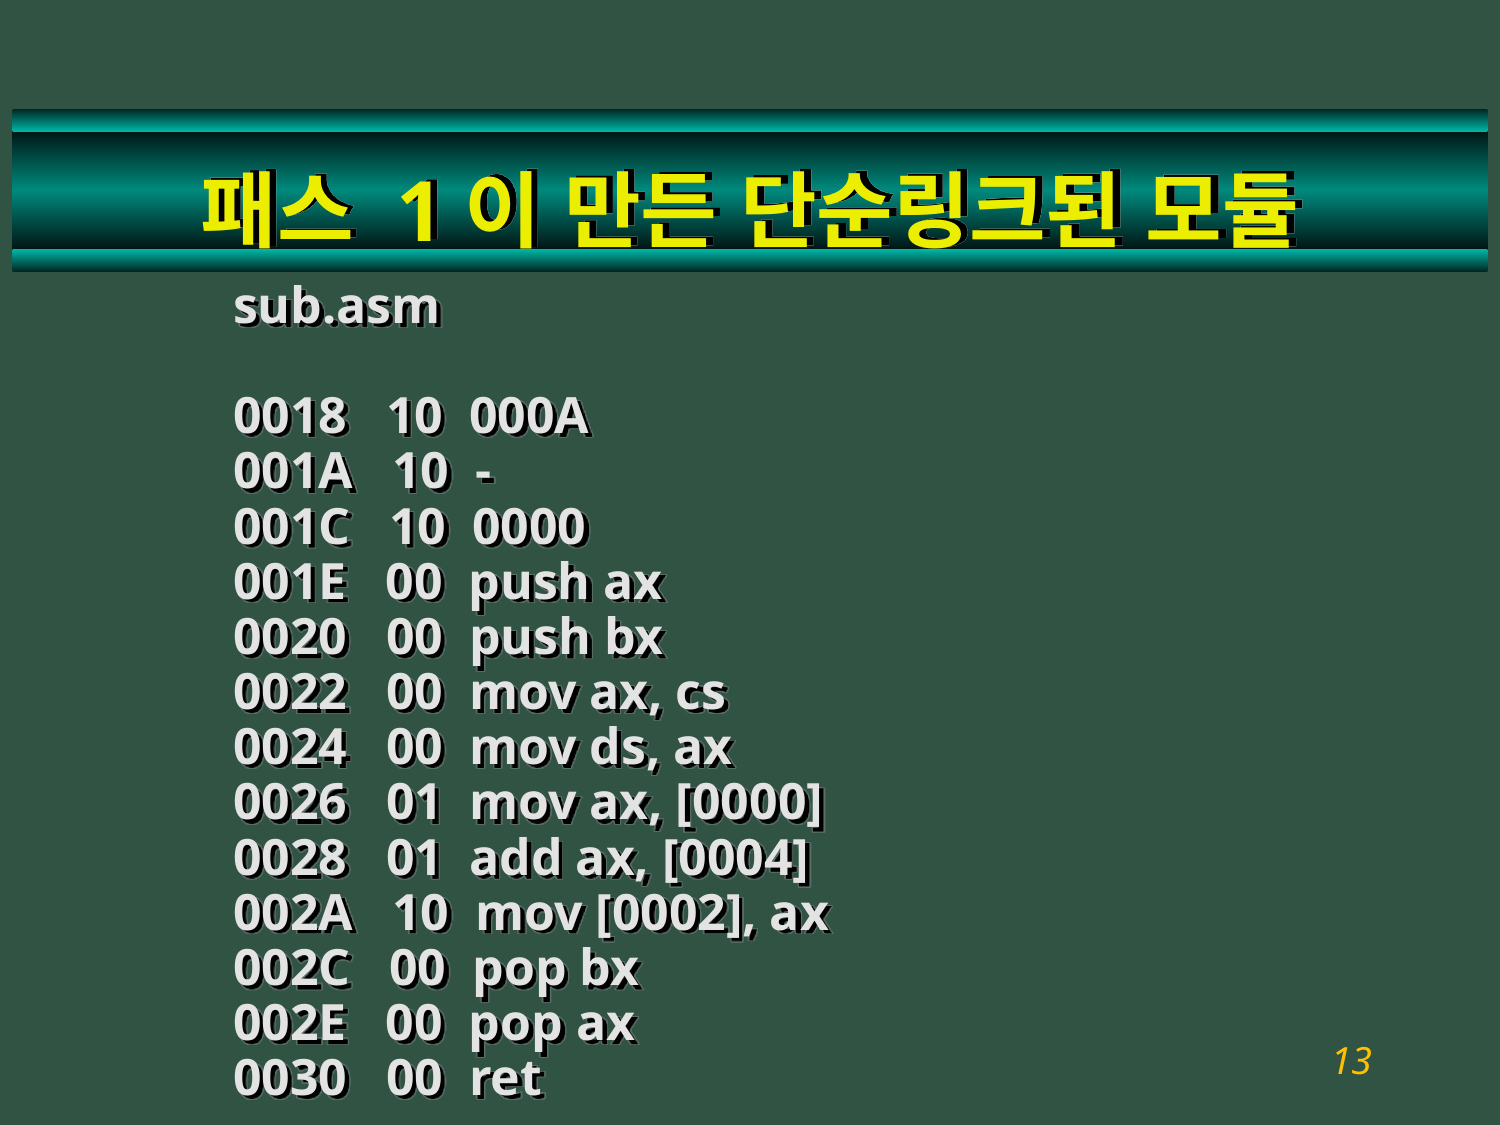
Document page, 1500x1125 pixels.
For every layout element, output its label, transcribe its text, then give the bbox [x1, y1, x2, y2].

text_box sub.asm 0018 10 000A 001A 10 - 001C 10 0000 001E 00 push ax 0020 00 push bx 0022 00 mov ax, cs 0024 00 mov ds, ax 0026 01 mov ax, [0000] 0028 01 add ax, [0004] 002A 10 mov [0002], ax 002C 00 pop bx 002E 00 pop ax 0030 00 ret [218, 272, 1412, 1094]
text_box 패스 1이 만든 단순링크된 모듈 [112, 146, 1388, 269]
